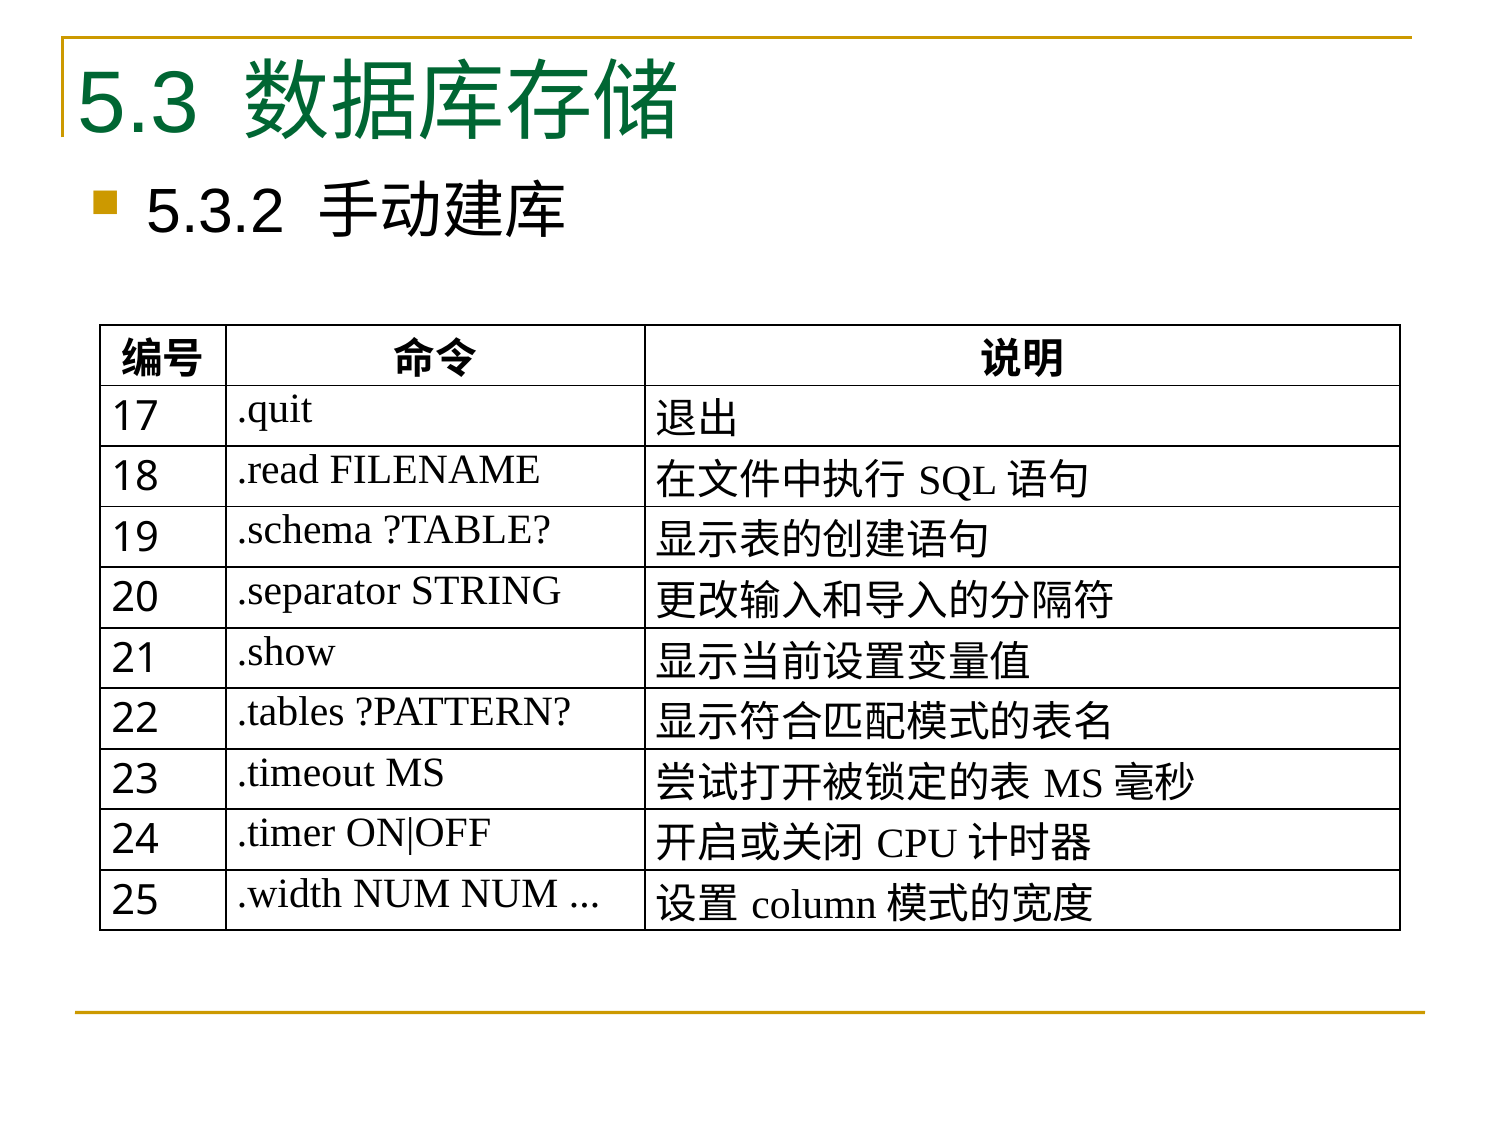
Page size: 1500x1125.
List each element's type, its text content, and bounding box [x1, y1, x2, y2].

table_cell 19 [101, 507, 225, 566]
table_cell .width NUM NUM ... [227, 871, 644, 929]
table_cell 22 [101, 689, 225, 748]
table_cell 17 [101, 386, 225, 445]
table_header 编号 [101, 326, 225, 385]
table_cell 在文件中执行SQL语句 [646, 447, 1399, 506]
table_cell .timer ON|OFF [227, 810, 644, 869]
title 5.3 数据库存储 [62, 37, 800, 163]
table_cell .schema ?TABLE? [227, 507, 644, 566]
table_header 说明 [646, 326, 1399, 385]
table_cell 尝试打开被锁定的表MS毫秒 [646, 750, 1399, 808]
table_cell 20 [101, 568, 225, 627]
table_cell 更改输入和导入的分隔符 [646, 568, 1399, 627]
table_cell 显示符合匹配模式的表名 [646, 689, 1399, 748]
table_cell 21 [101, 629, 225, 687]
table_cell 18 [101, 447, 225, 506]
list 5.3.2 手动建库 [75, 162, 1425, 1013]
table_cell 24 [101, 810, 225, 869]
table_cell .timeout MS [227, 750, 644, 808]
table_cell 25 [101, 871, 225, 929]
table_cell .tables ?PATTERN? [227, 689, 644, 748]
table_cell .read FILENAME [227, 447, 644, 506]
table_header 命令 [227, 326, 644, 385]
table_cell 设置column模式的宽度 [646, 871, 1399, 929]
table_cell .quit [227, 386, 644, 445]
table_cell .separator STRING [227, 568, 644, 627]
table_cell 显示当前设置变量值 [646, 629, 1399, 687]
table_cell 退出 [646, 386, 1399, 445]
table_cell 显示表的创建语句 [646, 507, 1399, 566]
table_cell 开启或关闭CPU计时器 [646, 810, 1399, 869]
table_cell .show [227, 629, 644, 687]
table_cell 23 [101, 750, 225, 808]
